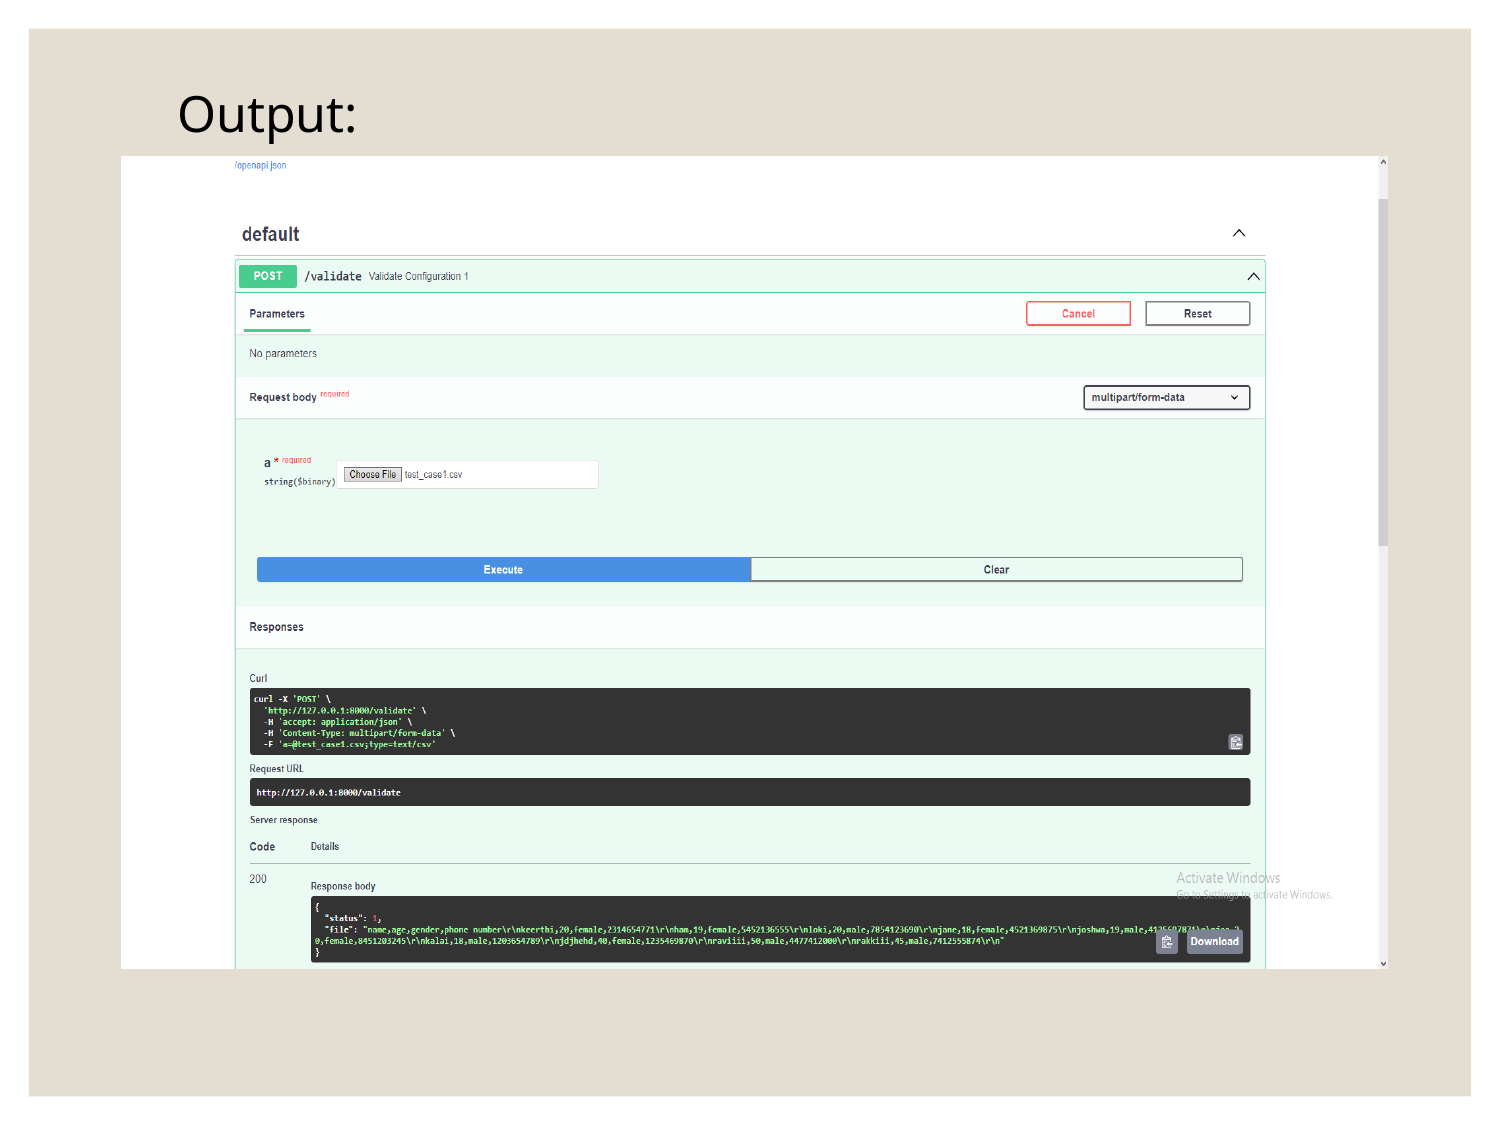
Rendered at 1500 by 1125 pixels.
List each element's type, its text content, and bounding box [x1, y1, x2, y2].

text_box Output: [162, 74, 713, 150]
picture [121, 156, 1388, 969]
